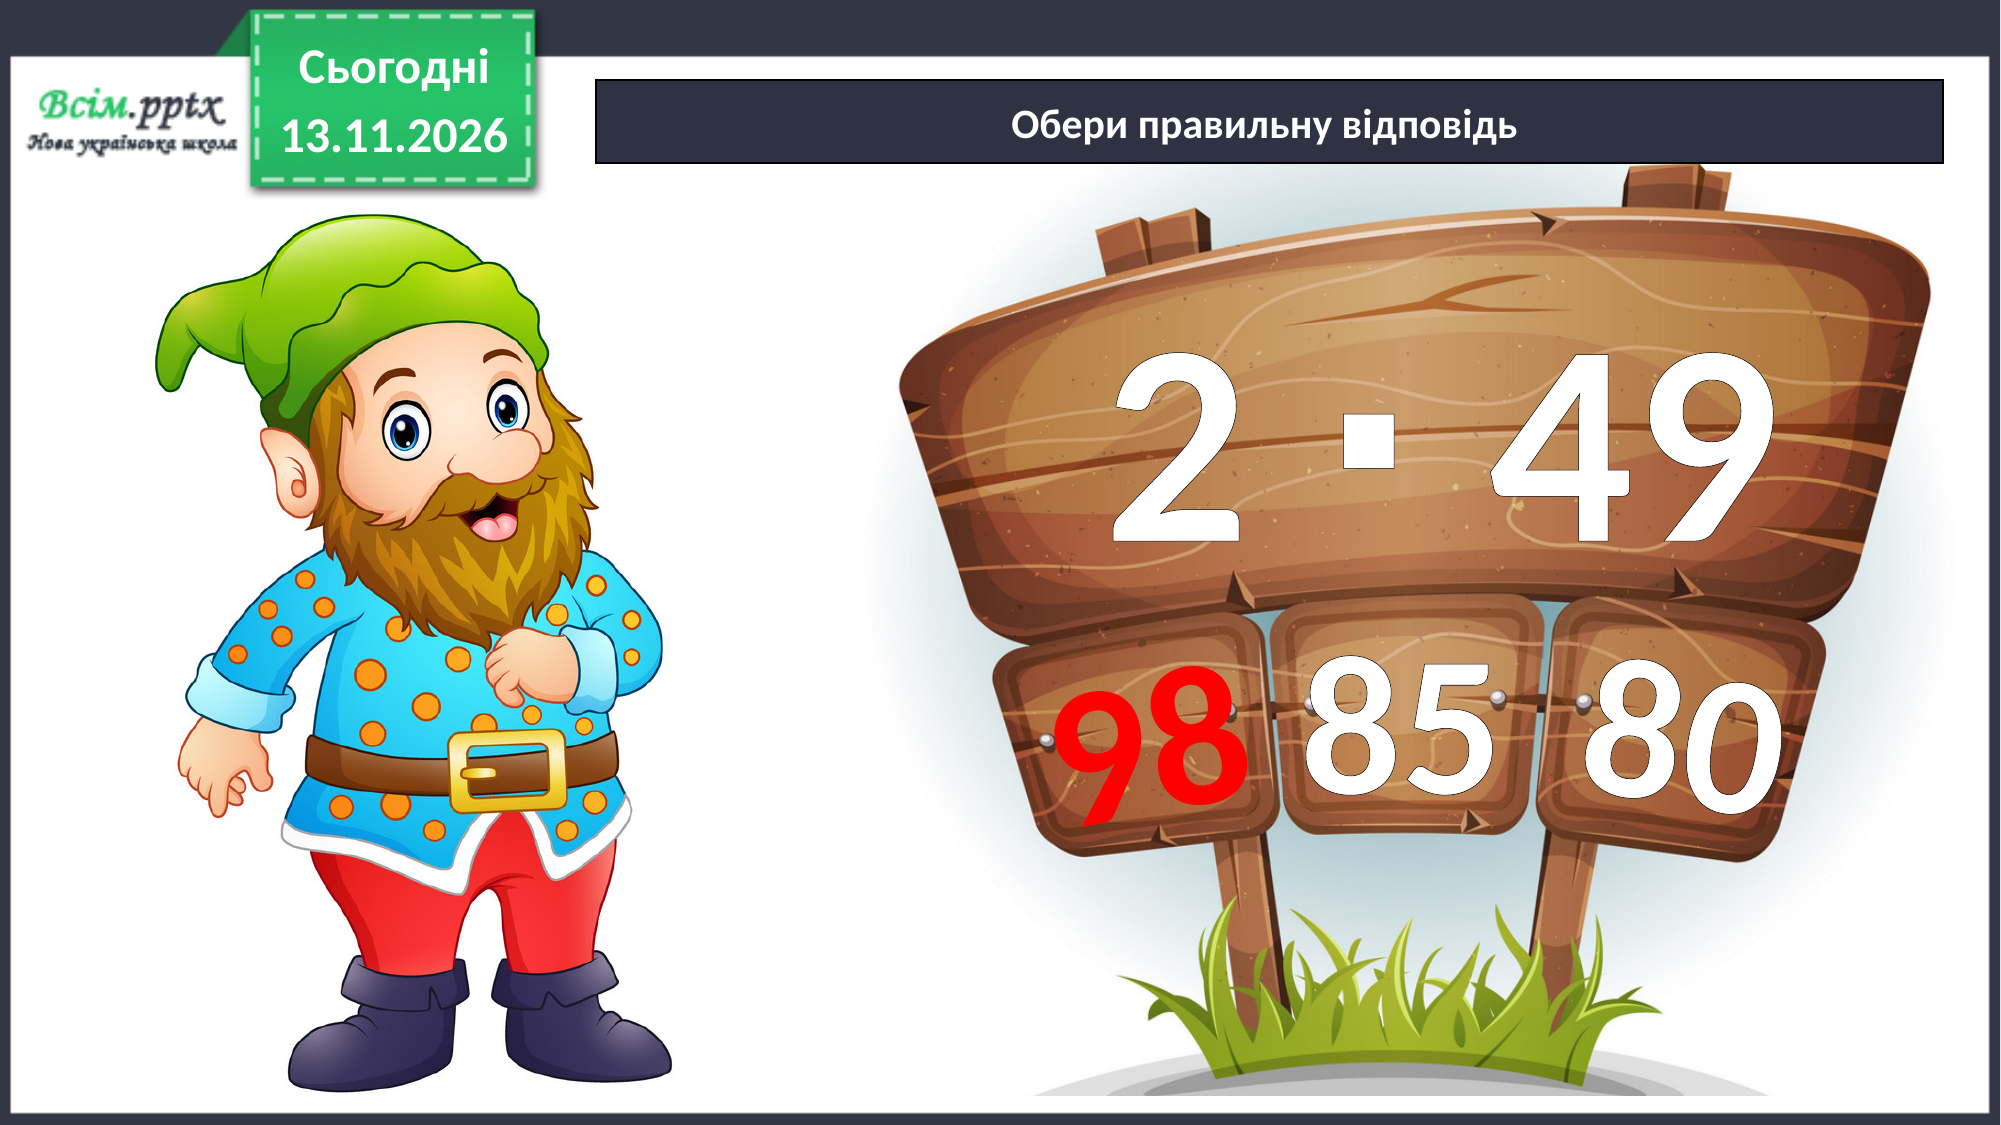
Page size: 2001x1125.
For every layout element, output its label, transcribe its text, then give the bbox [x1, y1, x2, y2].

text_box Обери правильну відповідь [595, 79, 1944, 164]
text_box 22.03.2022 [263, 101, 524, 164]
picture [0, 0, 2001, 1125]
text_box Сьогодні [284, 26, 535, 101]
